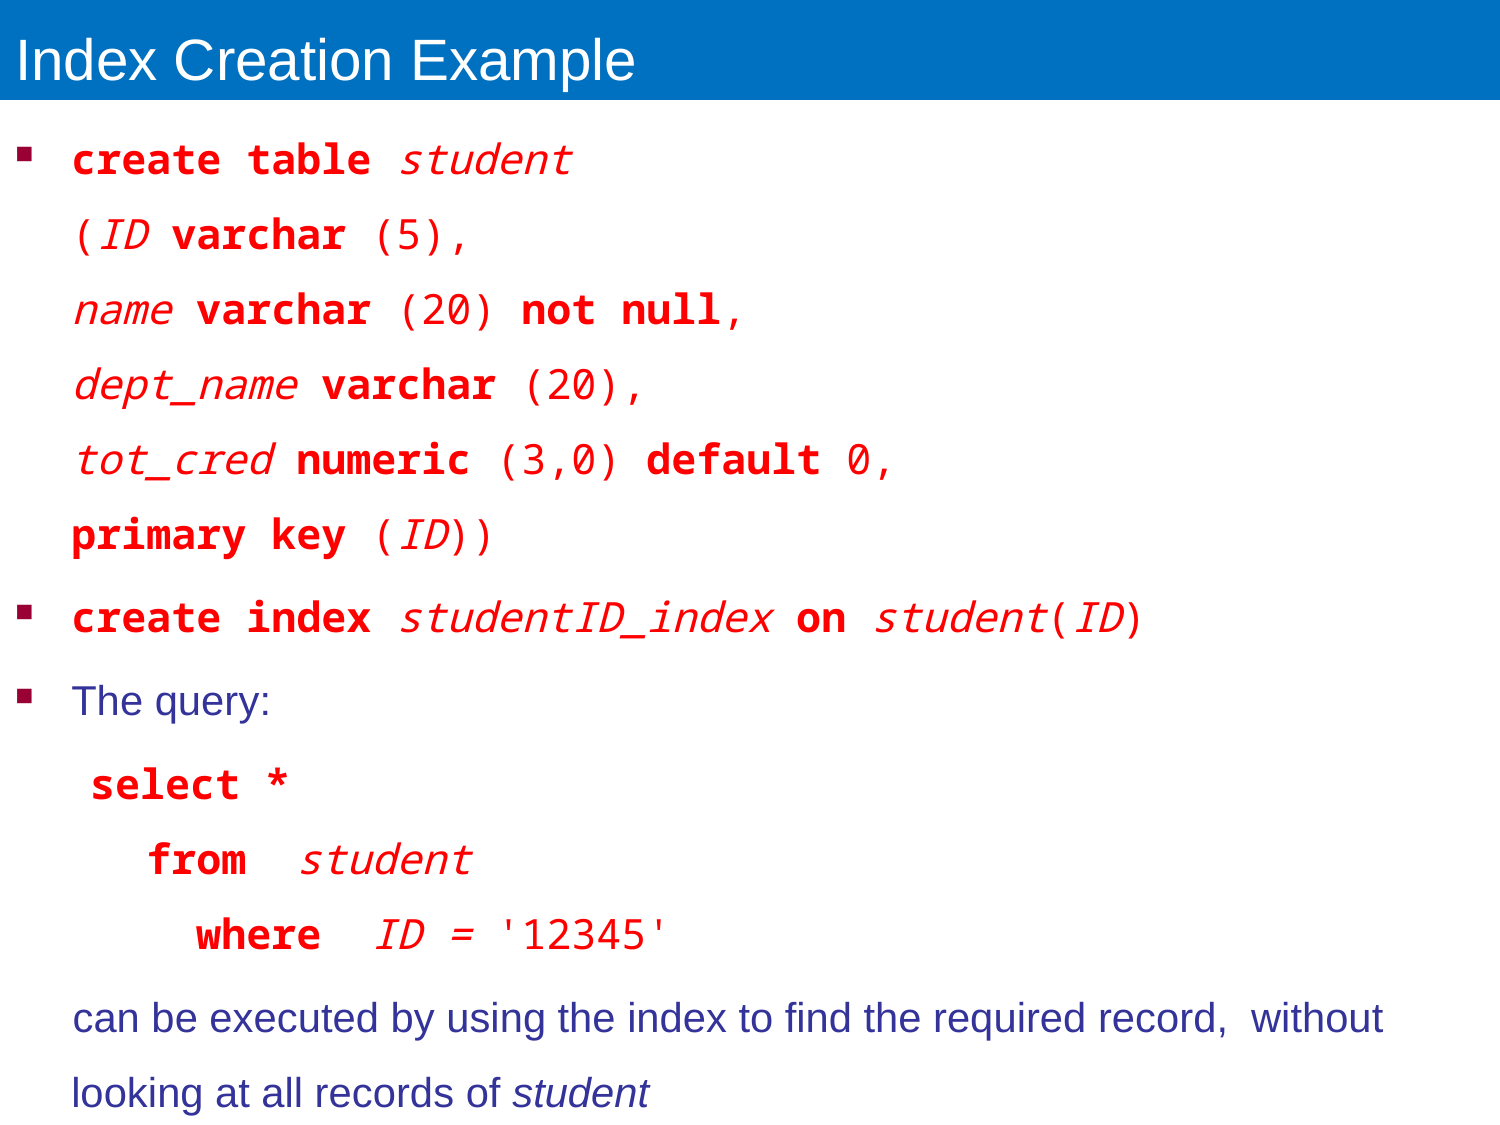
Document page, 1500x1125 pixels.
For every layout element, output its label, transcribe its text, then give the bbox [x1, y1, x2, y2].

title Index Creation Example [0, 0, 1500, 99]
list create table student (ID varchar (5), name varchar (20) not null, dept_name varchar (20), tot_cred numeric (3,0) default 0, primary key (ID)) create index studentID_index on student(ID) The query: select * from student where ID = '12345' can be executed by using the index to find the required record, without looking at all records of student [0, 99, 1500, 1125]
